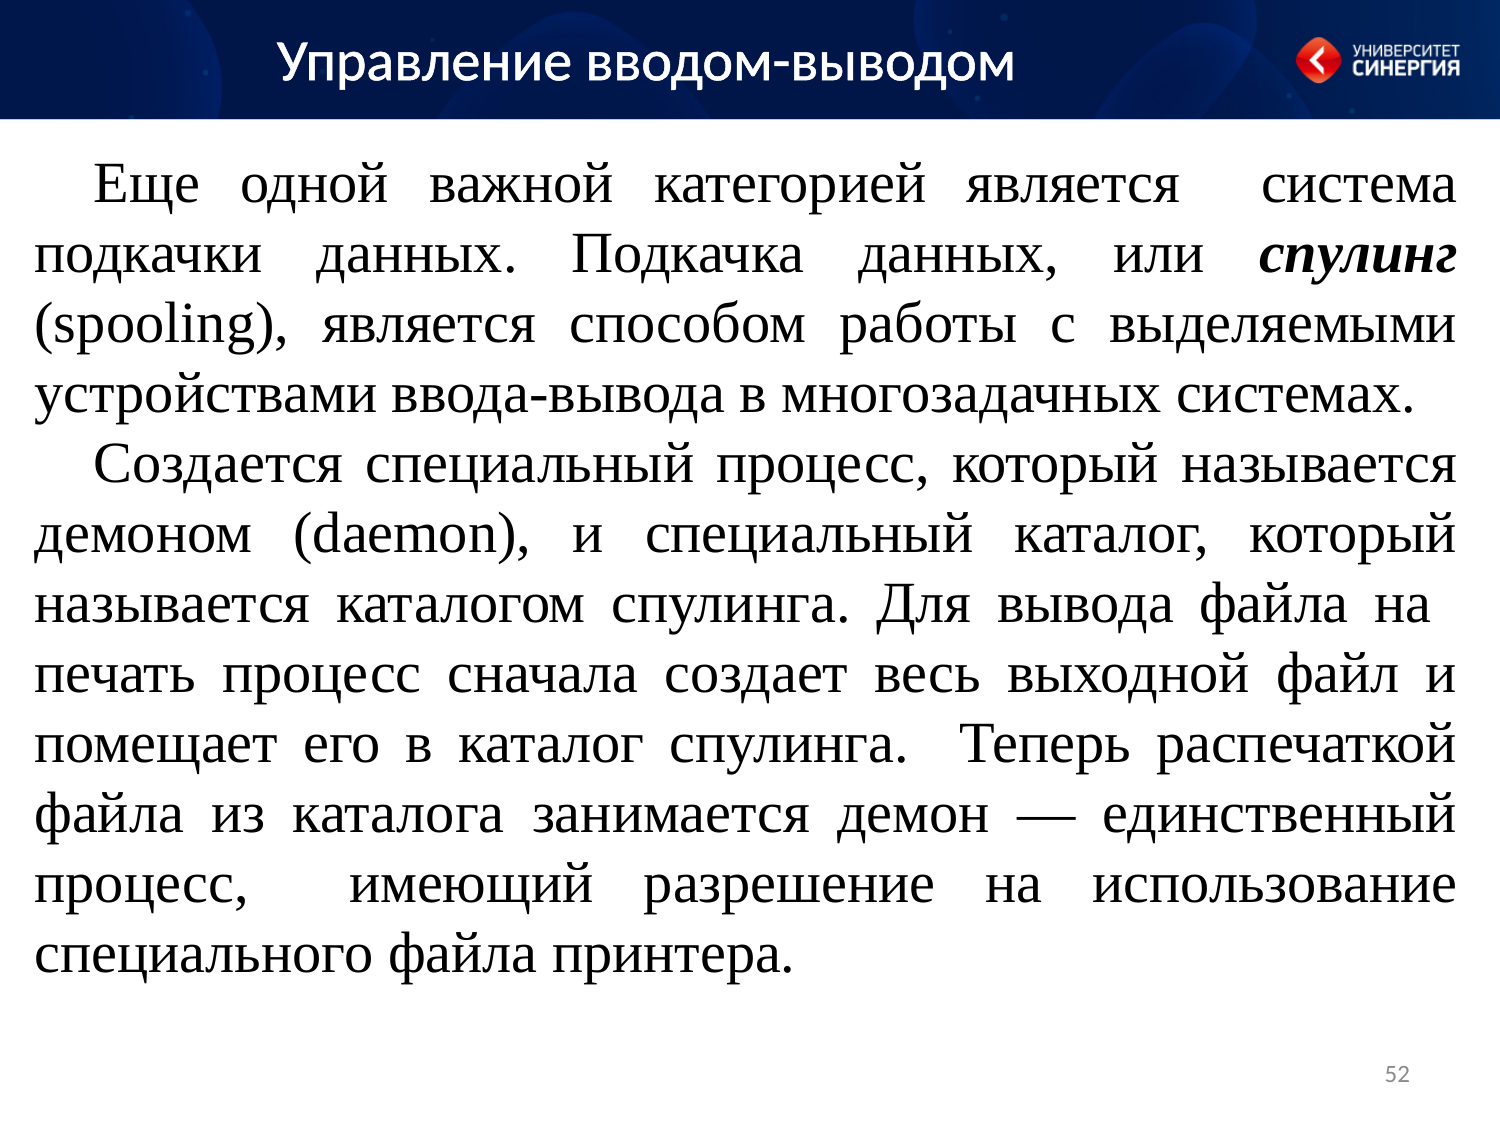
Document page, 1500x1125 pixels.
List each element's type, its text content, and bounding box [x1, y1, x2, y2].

slide_number 52 [1074, 1042, 1425, 1103]
text_box Еще одной важной категорией является система подкачки данных. Подкачка данных, или спулинг (spooling), является способом работы с выделяемыми устройствами ввода-вывода в многозадачных системах. Создается специальный процесс, который называется демоном (daemon), и специальный каталог, который называется каталогом спулинга. Для вывода файла на печать процесс сначала создает весь выходной файл и помещает его в каталог спулинга. Теперь распечаткой файла из каталога занимается демон — единственный процесс, имеющий разрешение на использование специального файла принтера. [19, 137, 1473, 992]
text_box Управление вводом-выводом [0, 0, 1294, 114]
picture [0, 0, 1500, 1125]
